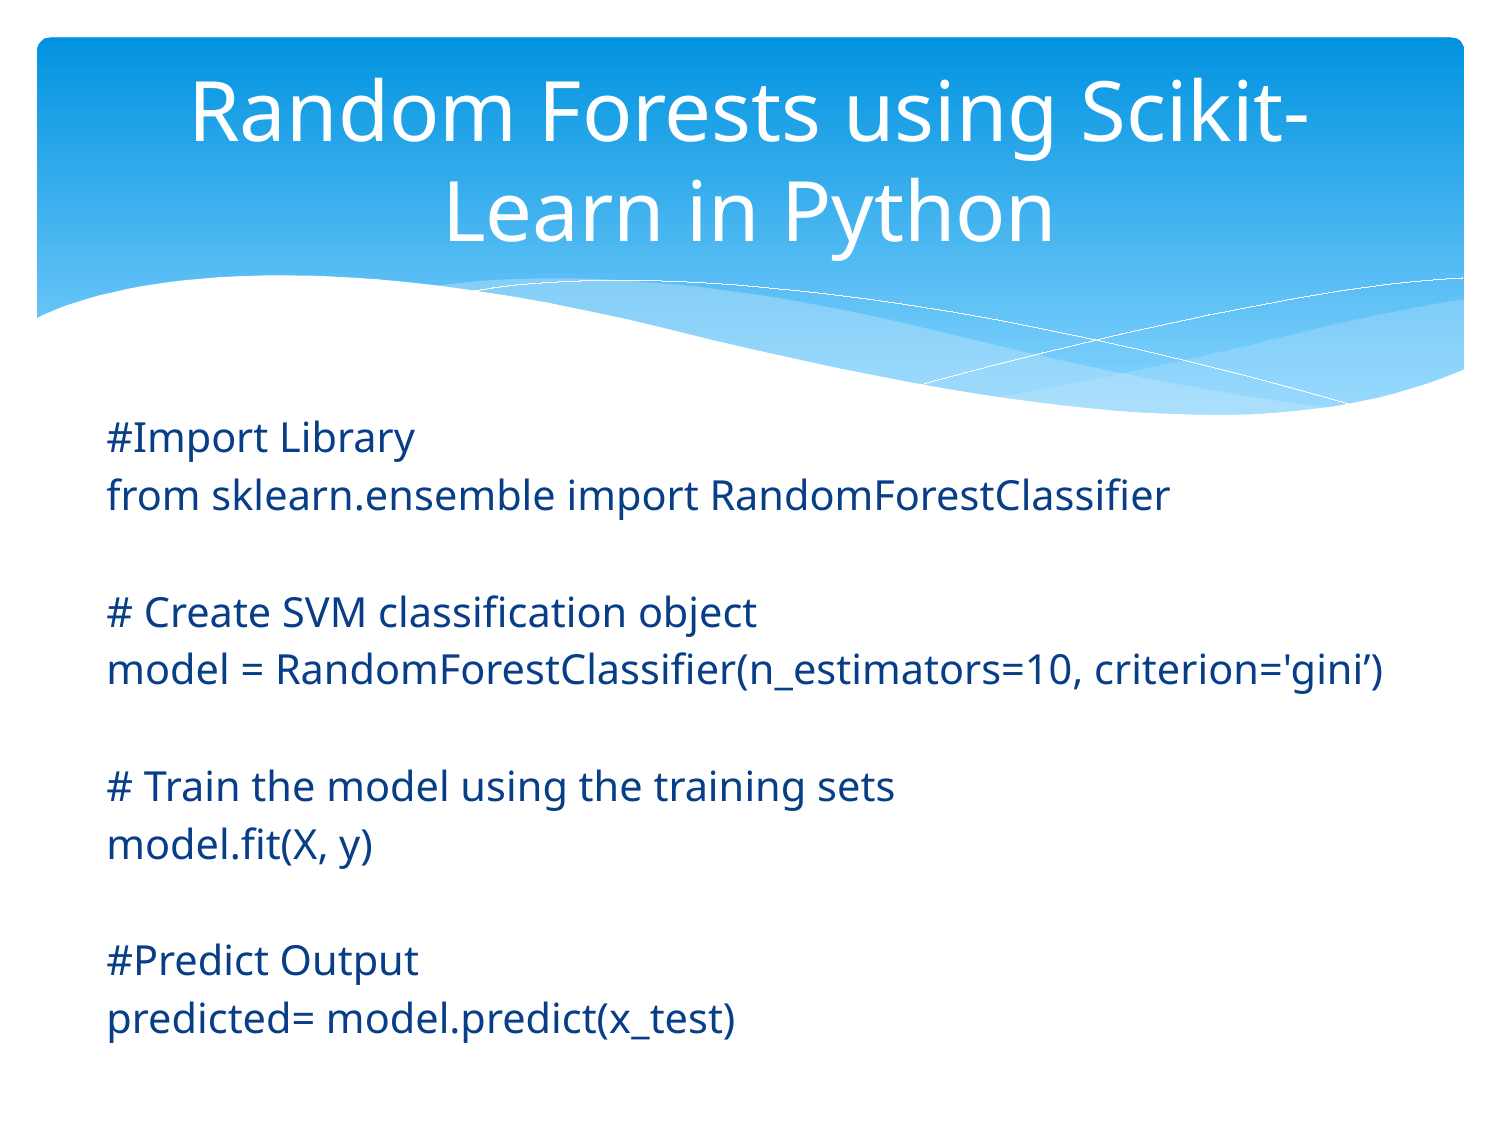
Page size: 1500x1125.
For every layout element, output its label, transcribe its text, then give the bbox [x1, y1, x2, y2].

list #Import Library from sklearn.ensemble import RandomForestClassifier # Create SVM classification object model = RandomForestClassifier(n_estimators=10, criterion='gini’) # Train the model using the training sets model.fit(X, y) #Predict Output predicted= model.predict(x_test) [91, 403, 1425, 1088]
title Random Forests using Scikit-Learn in Python [75, 55, 1425, 261]
